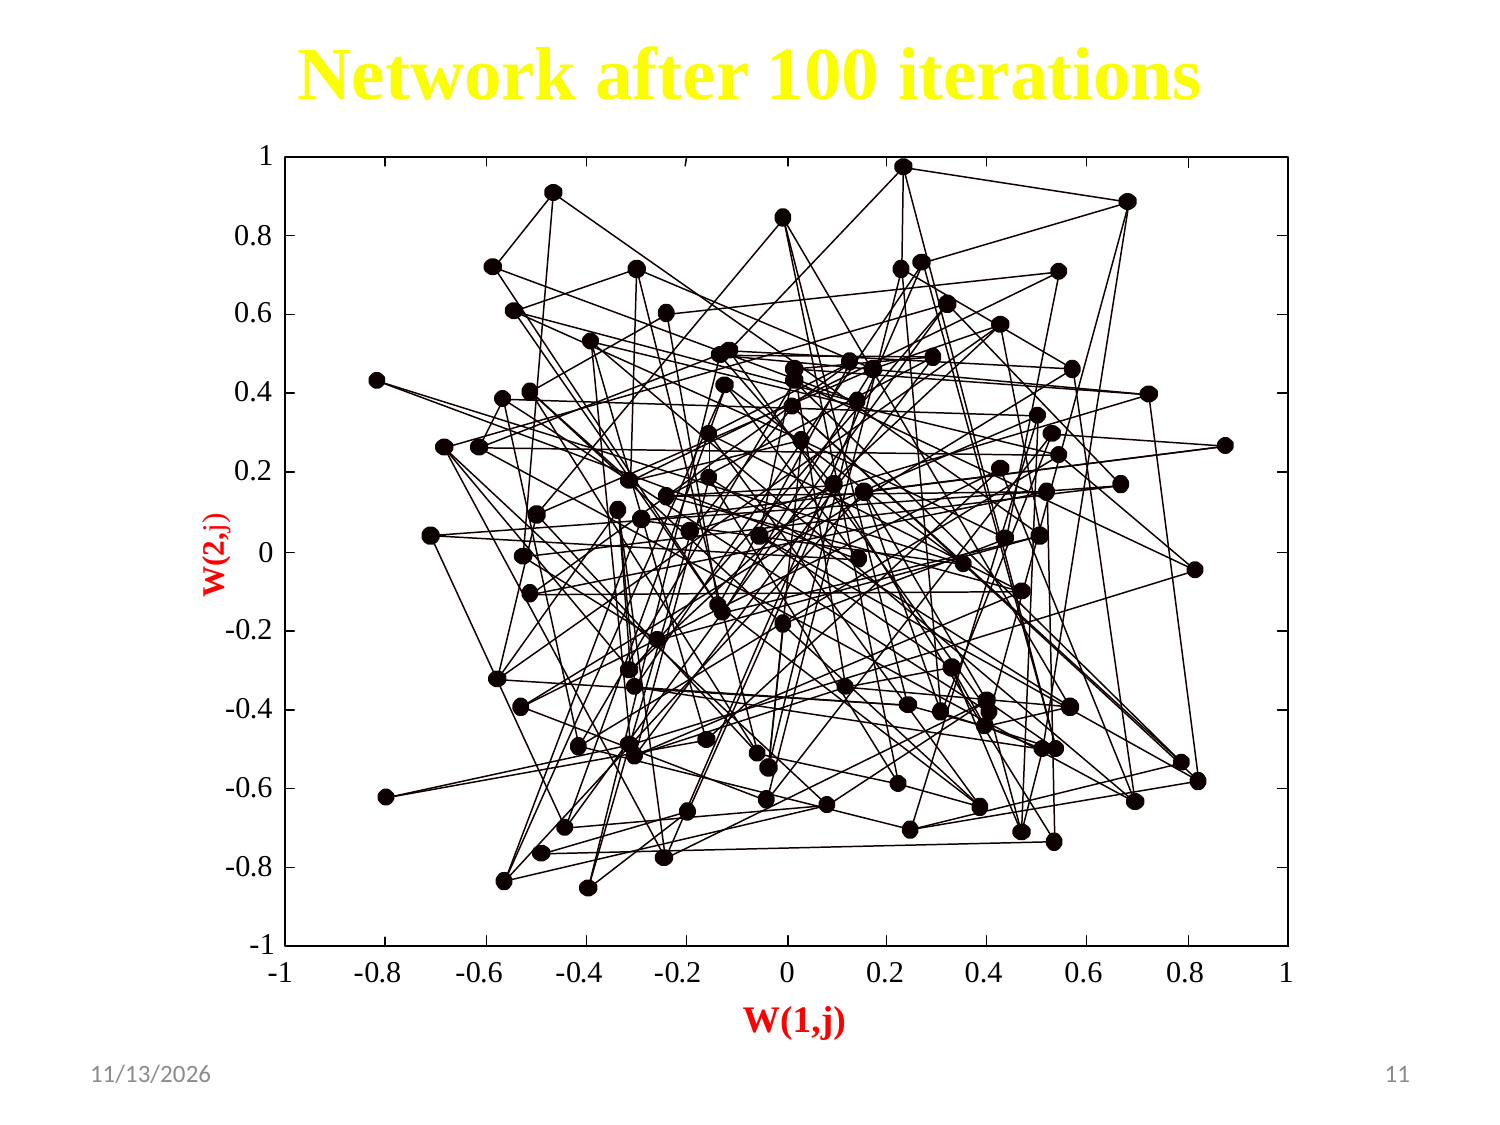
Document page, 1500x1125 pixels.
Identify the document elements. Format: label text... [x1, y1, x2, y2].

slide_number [75, 1042, 425, 1103]
slide_number 11 [1074, 1042, 1425, 1103]
text_box Network after 100 iterations [174, 17, 1325, 122]
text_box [166, 124, 1336, 1052]
